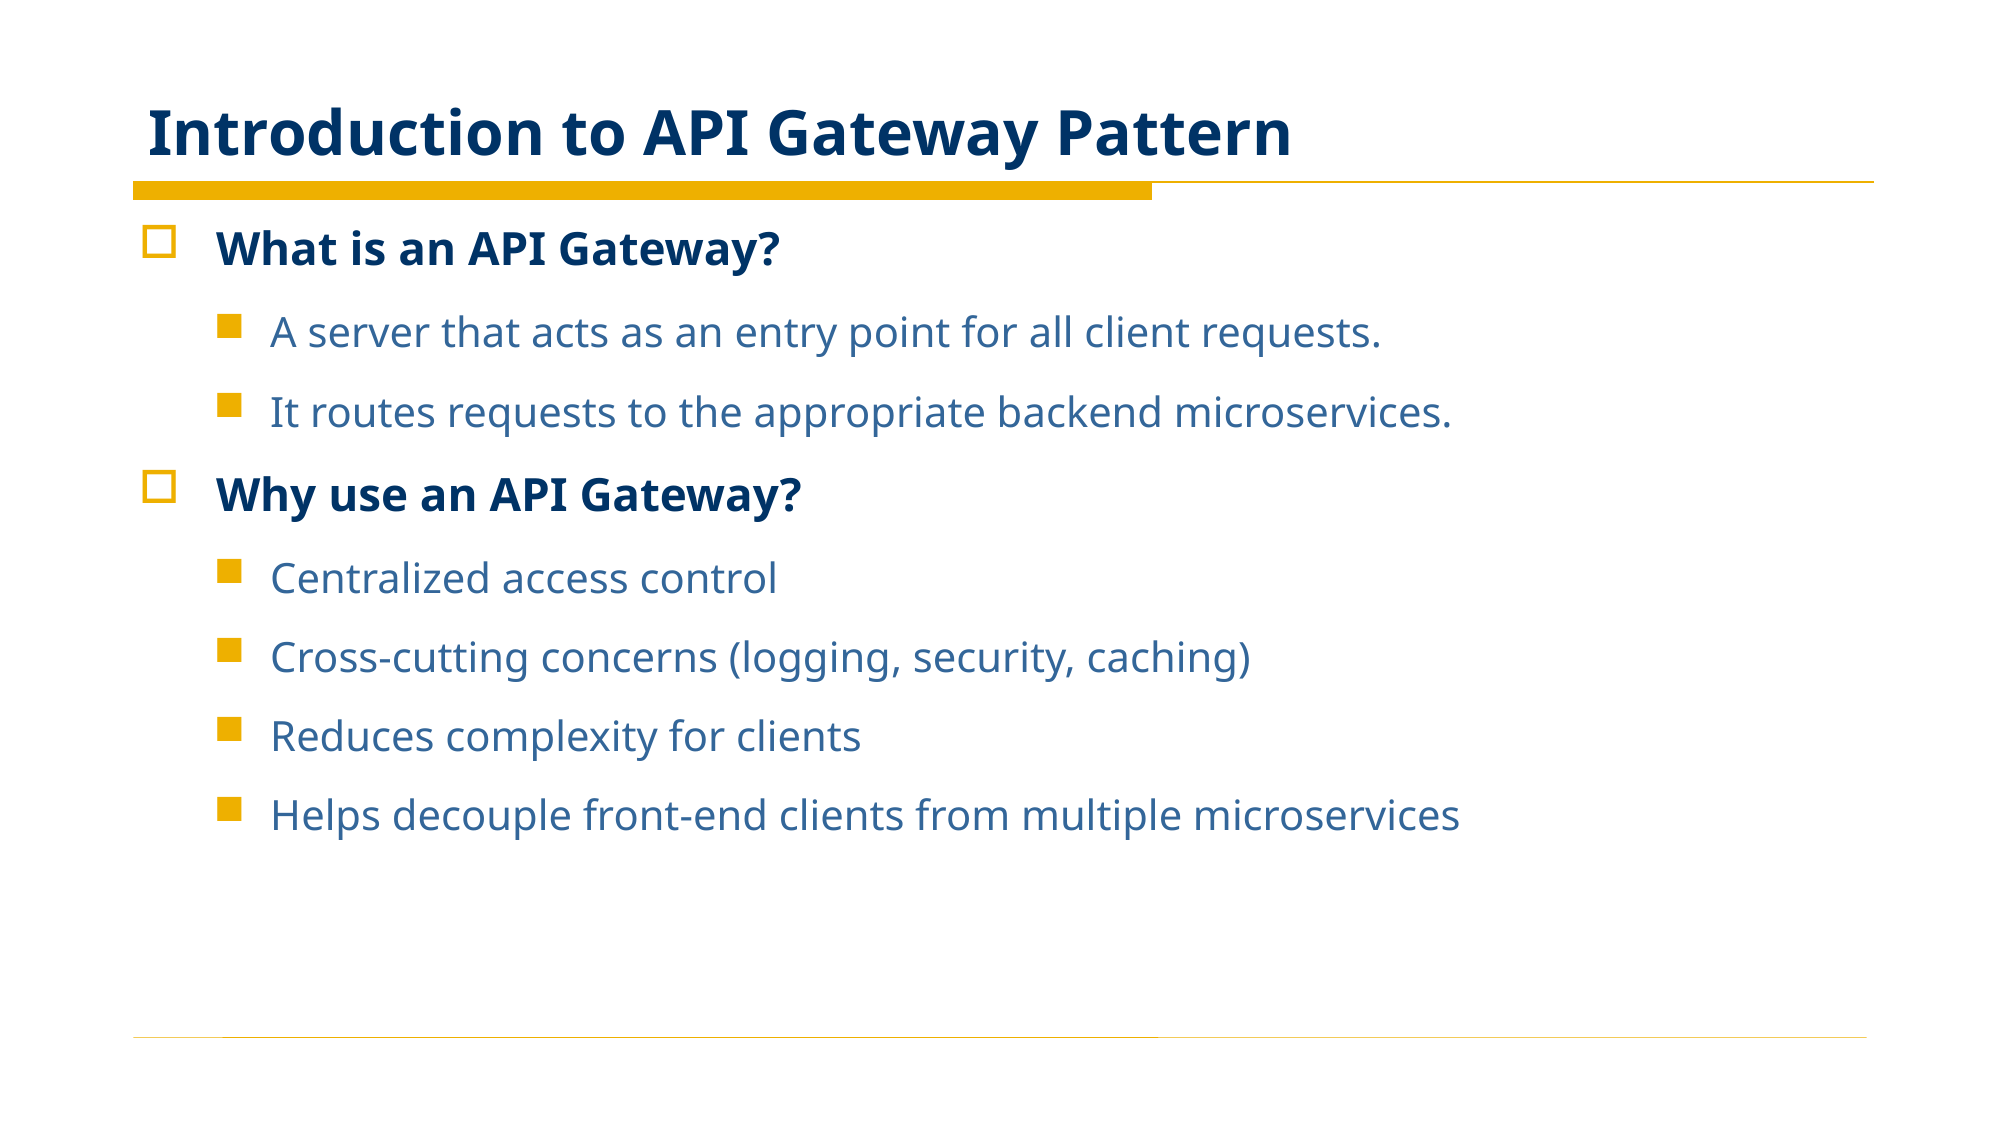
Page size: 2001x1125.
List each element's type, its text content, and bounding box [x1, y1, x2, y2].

title Introduction to API Gateway Pattern [133, 24, 1884, 175]
list What is an API Gateway? A server that acts as an entry point for all client requests. It routes requests to the appropriate backend microservices. Why use an API Gateway? Centralized access control Cross-cutting concerns (logging, security, caching) Reduces complexity for clients Helps decouple front-end clients from multiple microservices [123, 212, 1874, 1013]
